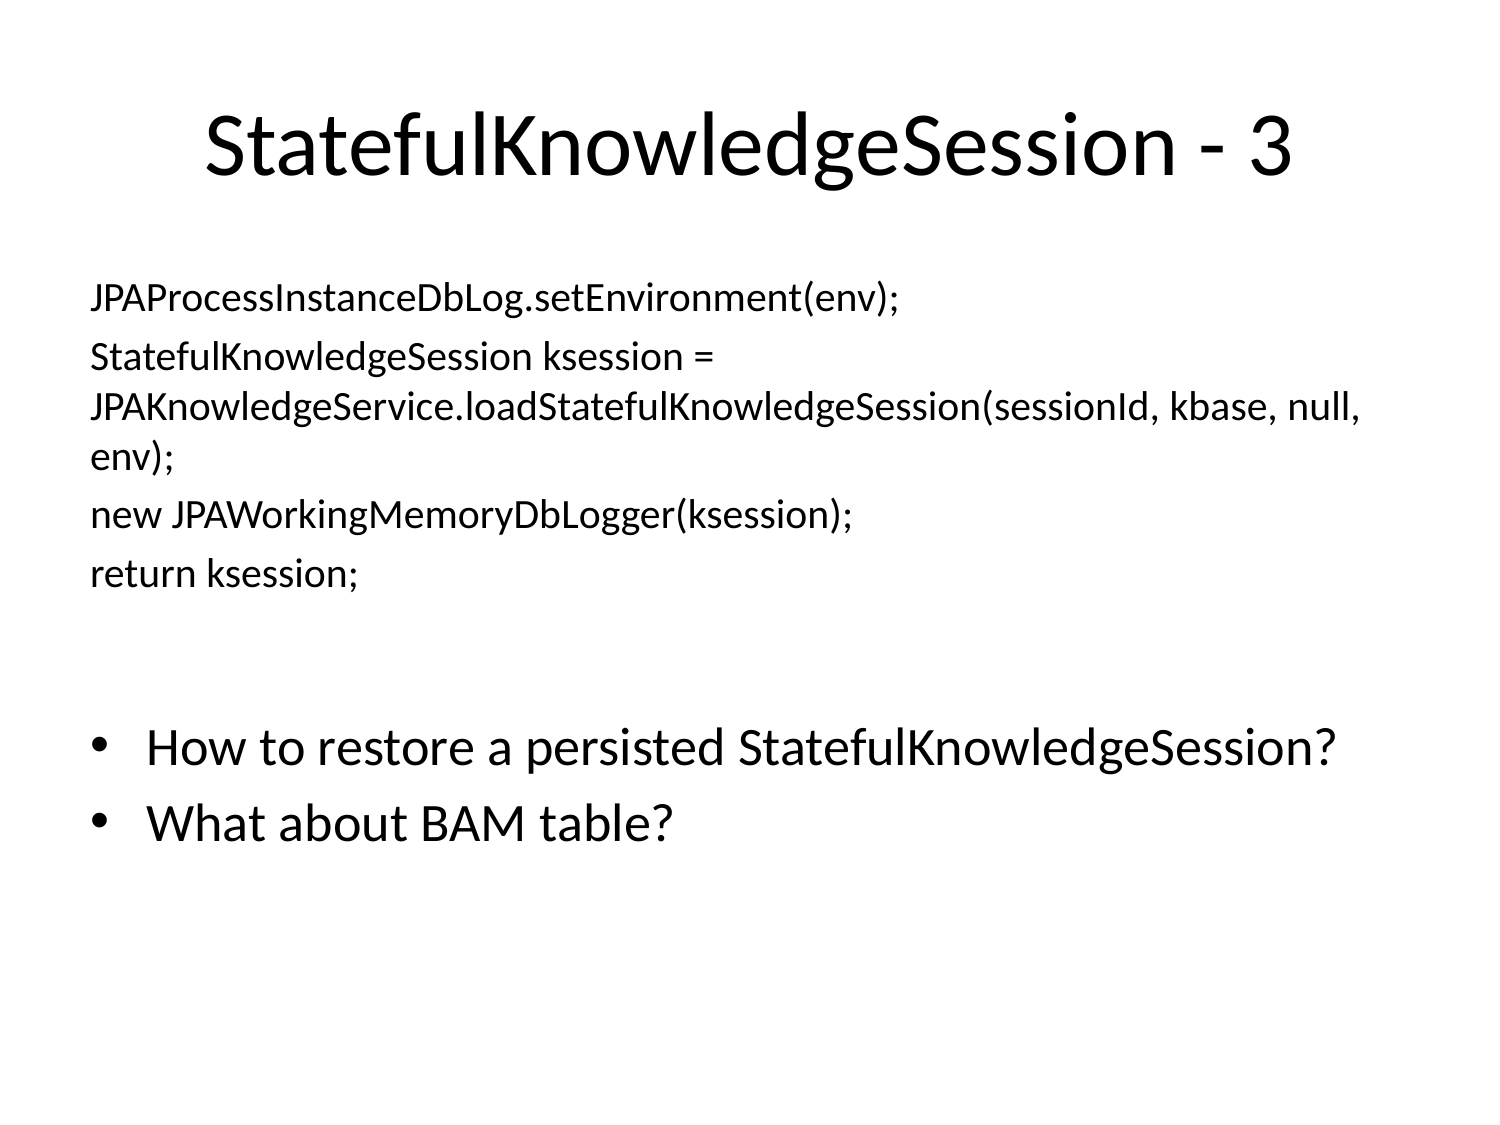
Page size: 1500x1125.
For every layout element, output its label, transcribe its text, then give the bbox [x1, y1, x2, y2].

title StatefulKnowledgeSession - 3 [75, 45, 1425, 233]
list JPAProcessInstanceDbLog.setEnvironment(env); StatefulKnowledgeSession ksession = JPAKnowledgeService.loadStatefulKnowledgeSession(sessionId, kbase, null, env); new JPAWorkingMemoryDbLogger(ksession); return ksession; How to restore a persisted StatefulKnowledgeSession? What about BAM table? [75, 262, 1425, 1005]
